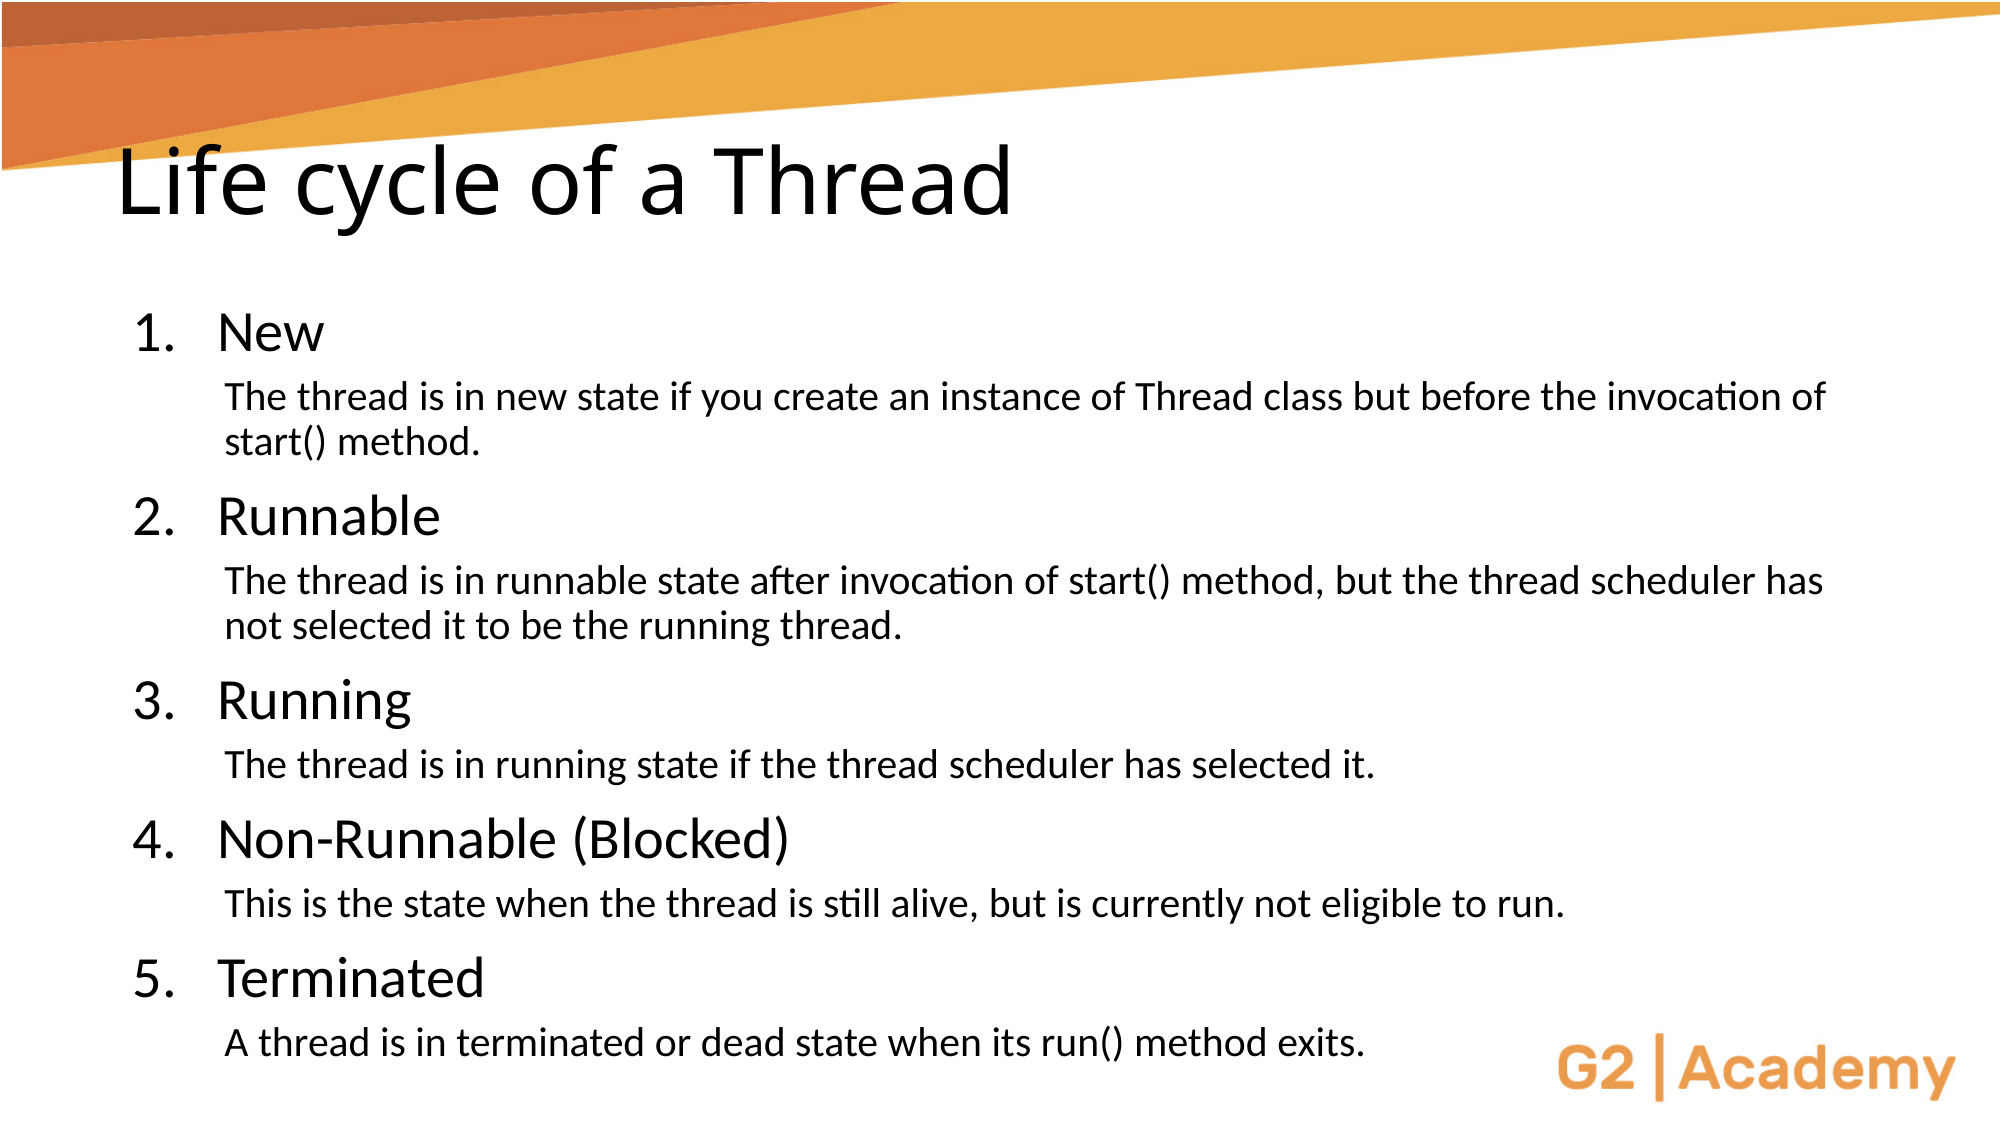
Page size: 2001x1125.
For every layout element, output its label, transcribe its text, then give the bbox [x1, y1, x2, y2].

list New The thread is in new state if you create an instance of Thread class but before the invocation of start() method. Runnable The thread is in runnable state after invocation of start() method, but the thread scheduler has not selected it to be the running thread. Running The thread is in running state if the thread scheduler has selected it. Non-Runnable (Blocked) This is the state when the thread is still alive, but is currently not eligible to run. Terminated A thread is in terminated or dead state when its run() method exits. [99, 293, 1900, 1085]
picture [1, 2, 2000, 1125]
title Life cycle of a Thread [99, 124, 1900, 246]
